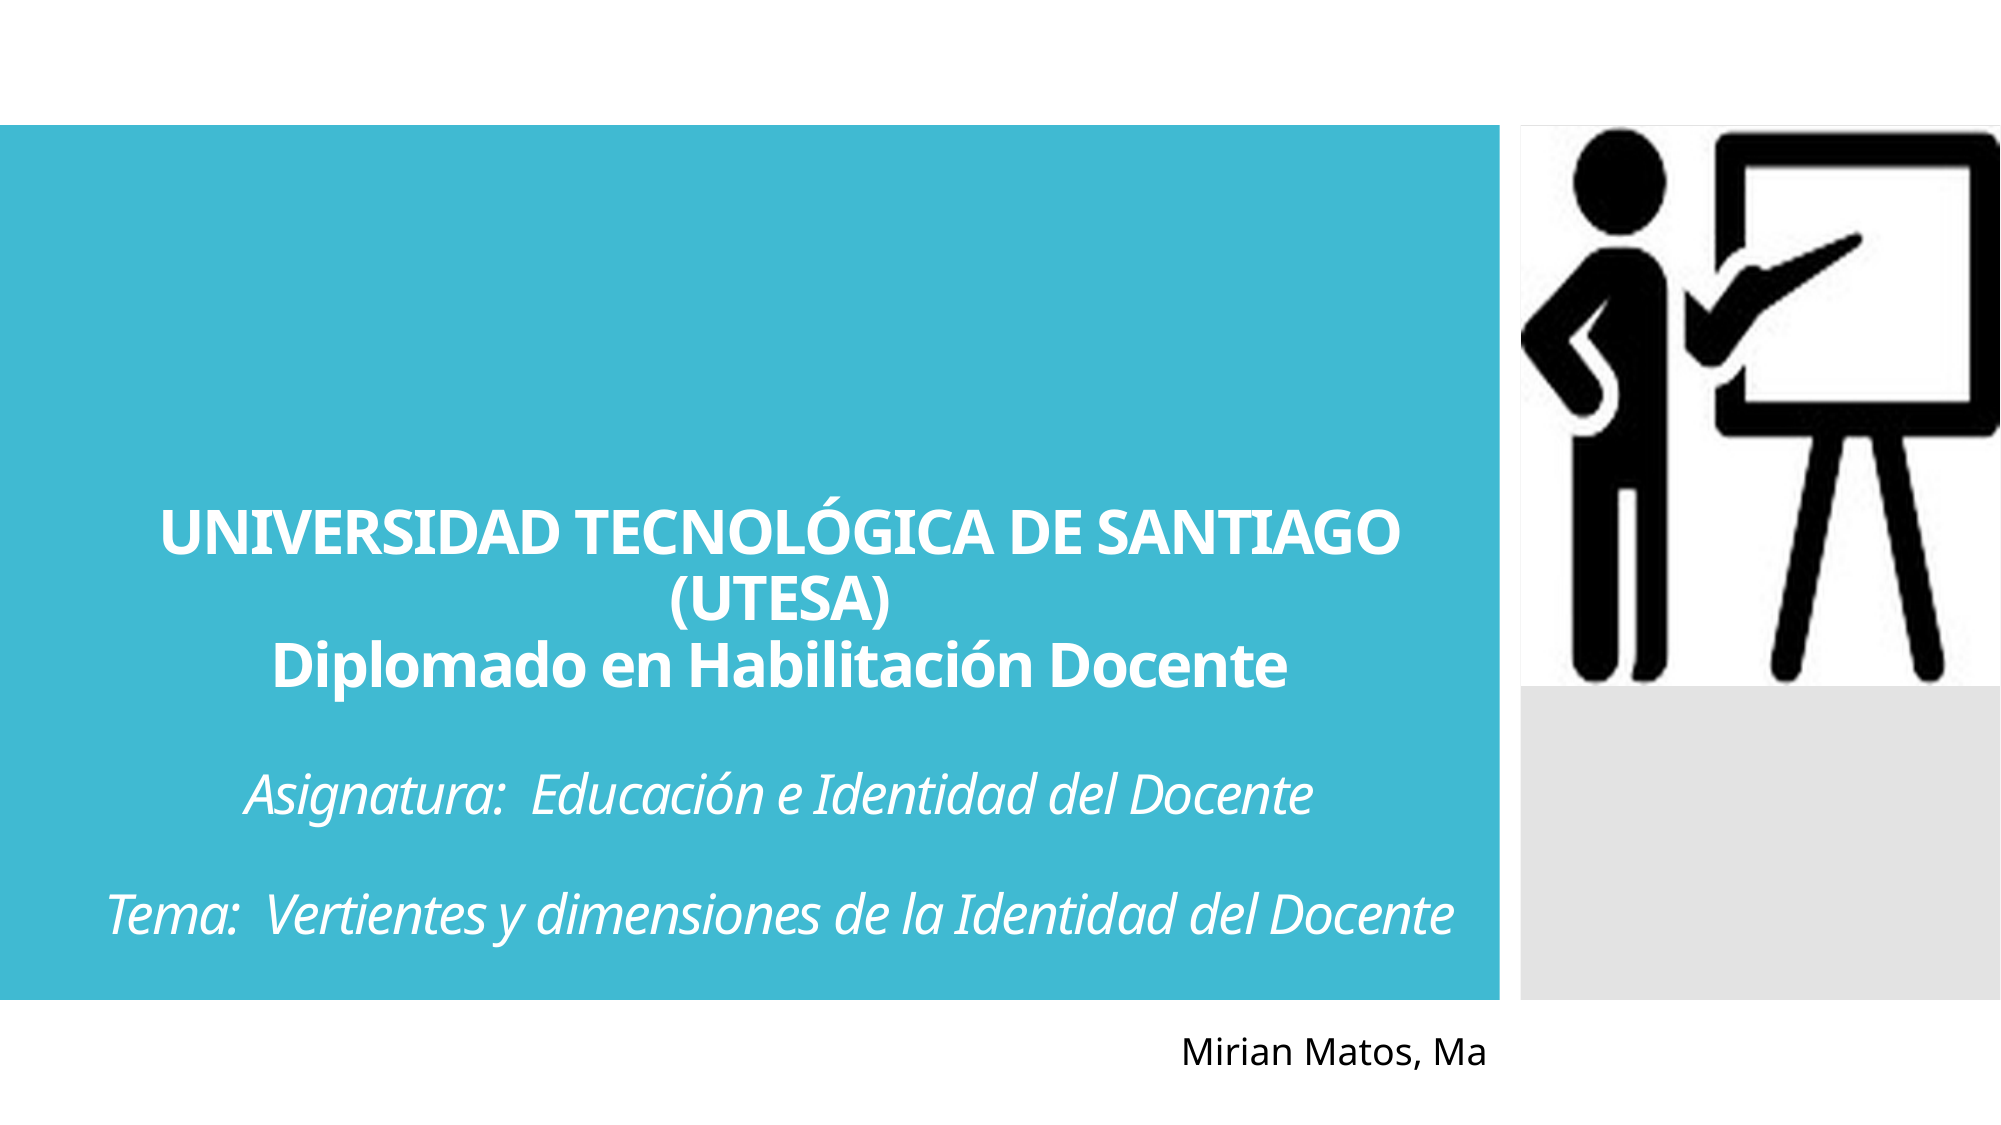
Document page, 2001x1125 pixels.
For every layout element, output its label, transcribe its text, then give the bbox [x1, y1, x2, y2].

picture [1520, 126, 2000, 686]
text_box Mirian Matos, Ma [1166, 1020, 1714, 1081]
title UNIVERSIDAD TECNOLÓGICA DE SANTIAGO (UTESA) Diplomado en Habilitación Docente Asignatura: Educación e Identidad del Docente Tema: Vertientes y dimensiones de la Identidad del Docente [67, 486, 1494, 1021]
